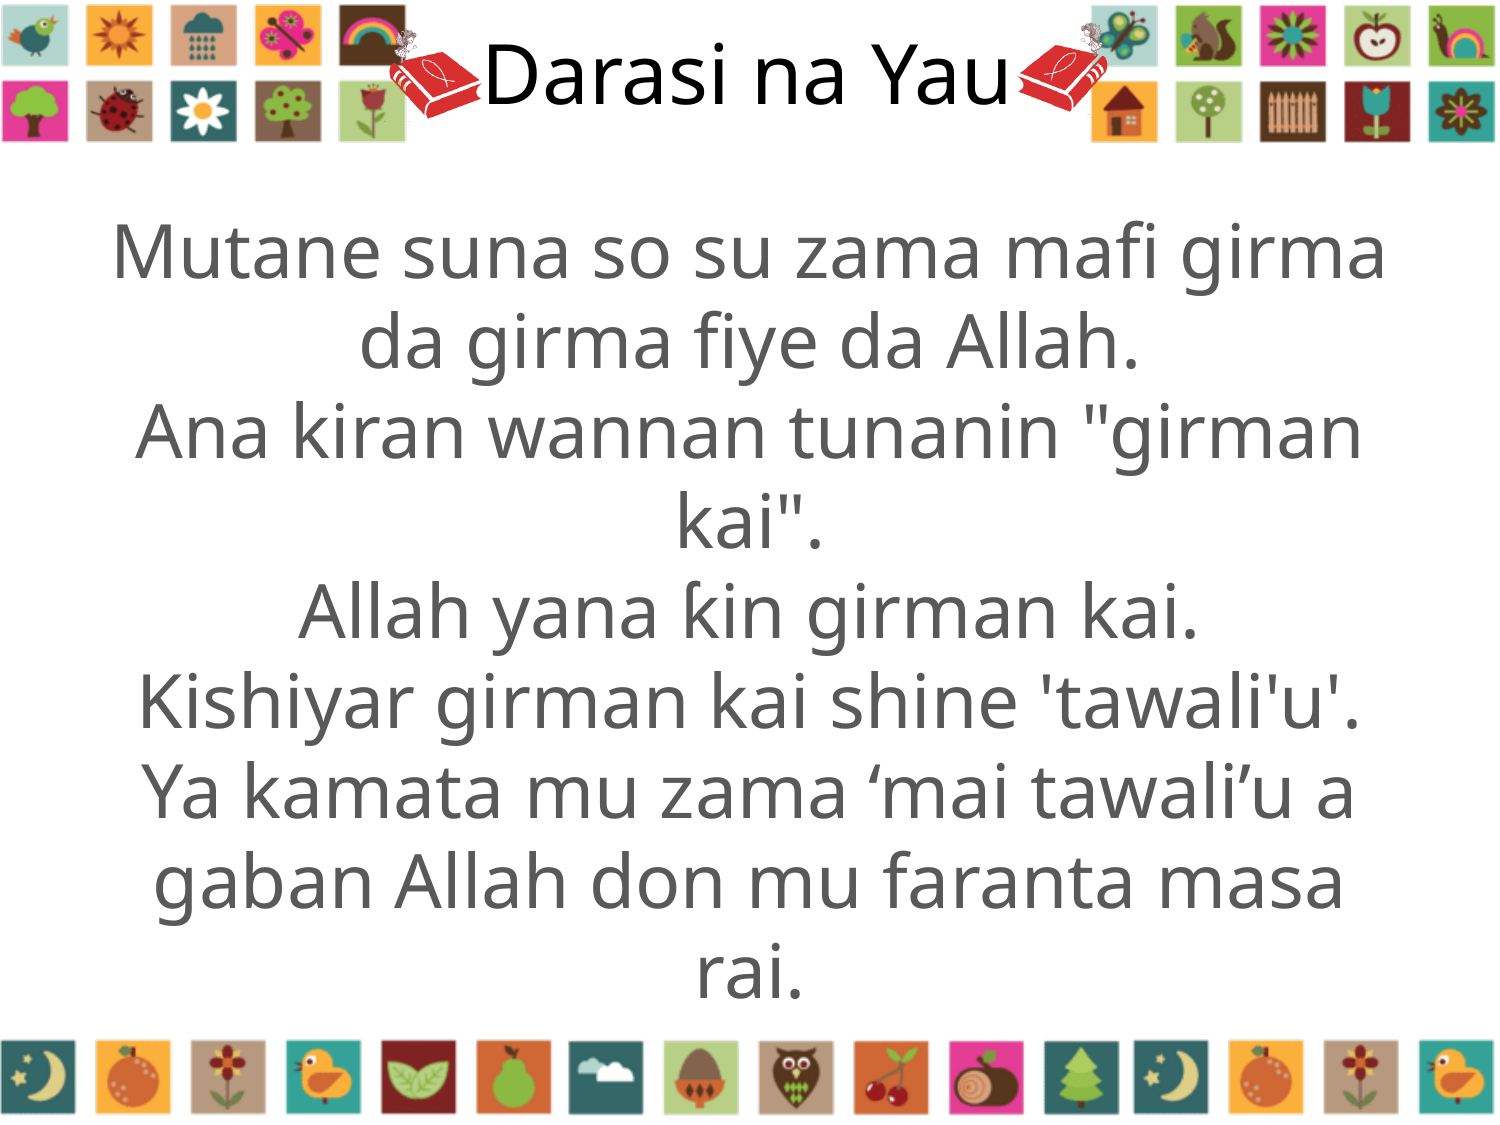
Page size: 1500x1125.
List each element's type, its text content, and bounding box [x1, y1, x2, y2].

text_box Mutane suna so su zama mafi girma da girma fiye da Allah. Ana kiran wannan tunanin "girman kai". Allah yana ƙin girman kai. Kishiyar girman kai shine 'tawali'u'. Ya kamata mu zama ‘mai tawali’u a gaban Allah don mu faranta masa rai. [76, 196, 1424, 1021]
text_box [0, 1028, 1500, 1118]
text_box Darasi na Yau [513, 13, 1078, 129]
picture [985, 3, 1500, 150]
picture [0, 3, 514, 150]
